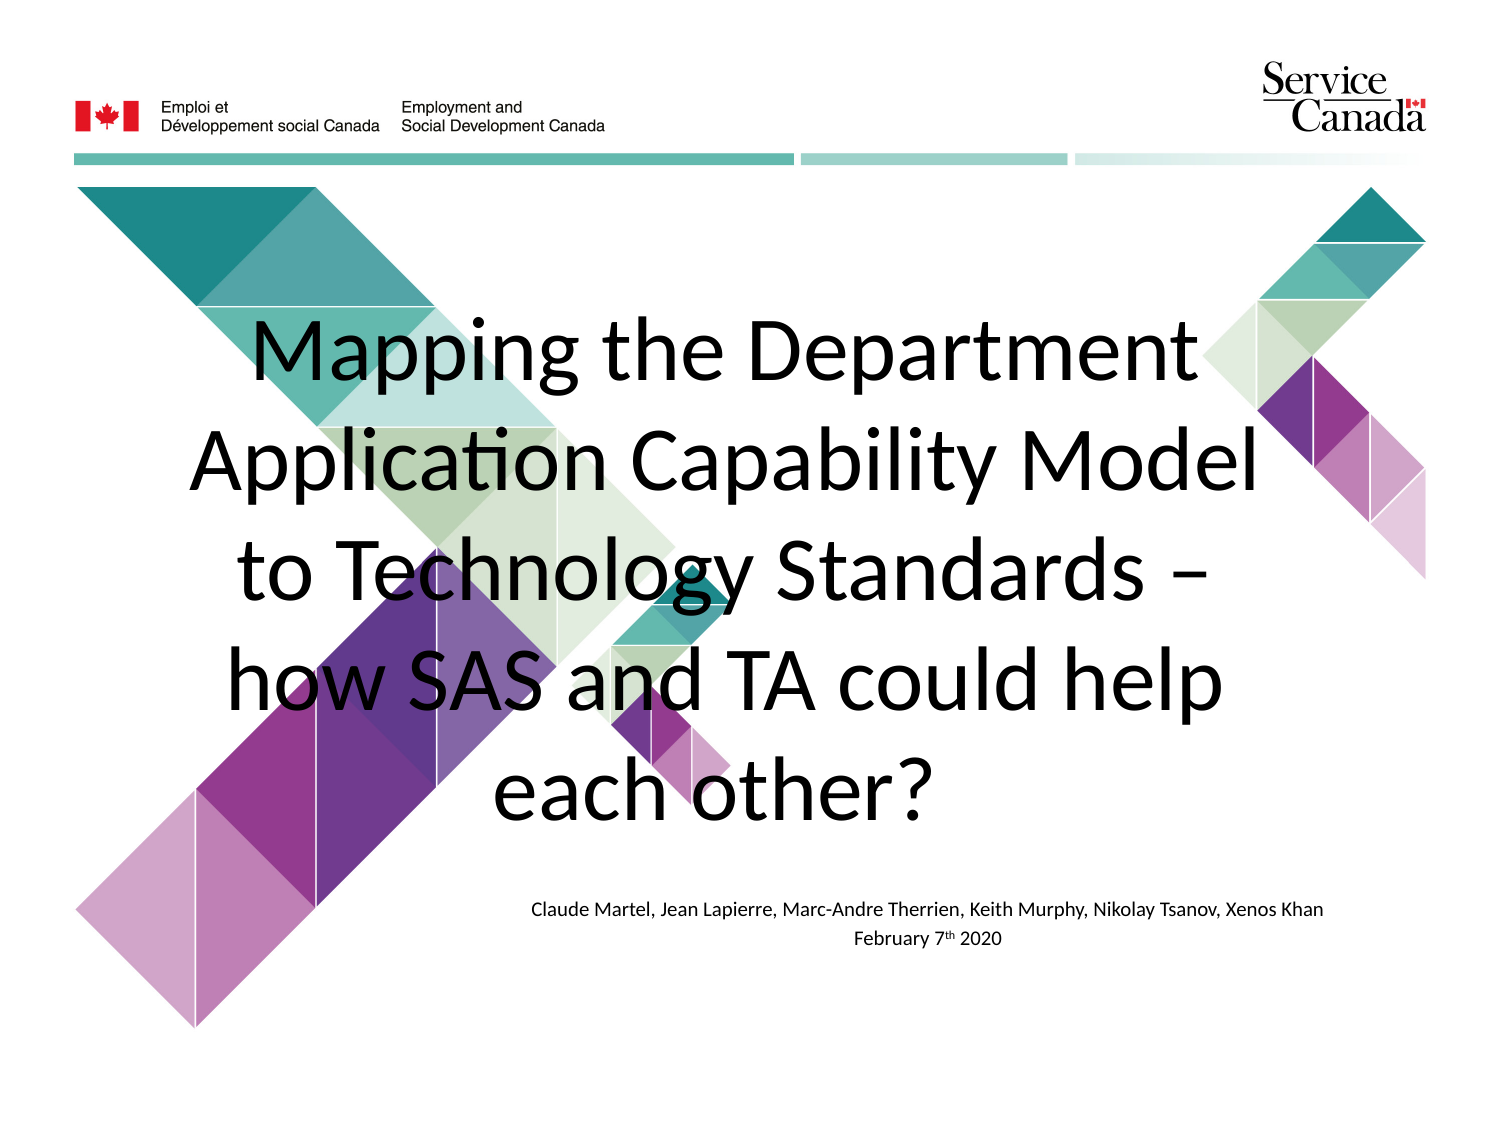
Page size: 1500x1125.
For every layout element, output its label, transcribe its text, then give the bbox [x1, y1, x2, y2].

text_box Claude Martel, Jean Lapierre, Marc-Andre Therrien, Keith Murphy, Nikolay Tsanov, Xenos Khan February 7th 2020 [493, 858, 1363, 1019]
text_box Mapping the Department Application Capability Model to Technology Standards – how SAS and TA could help each other? [137, 281, 1314, 503]
picture [0, 0, 1500, 1125]
